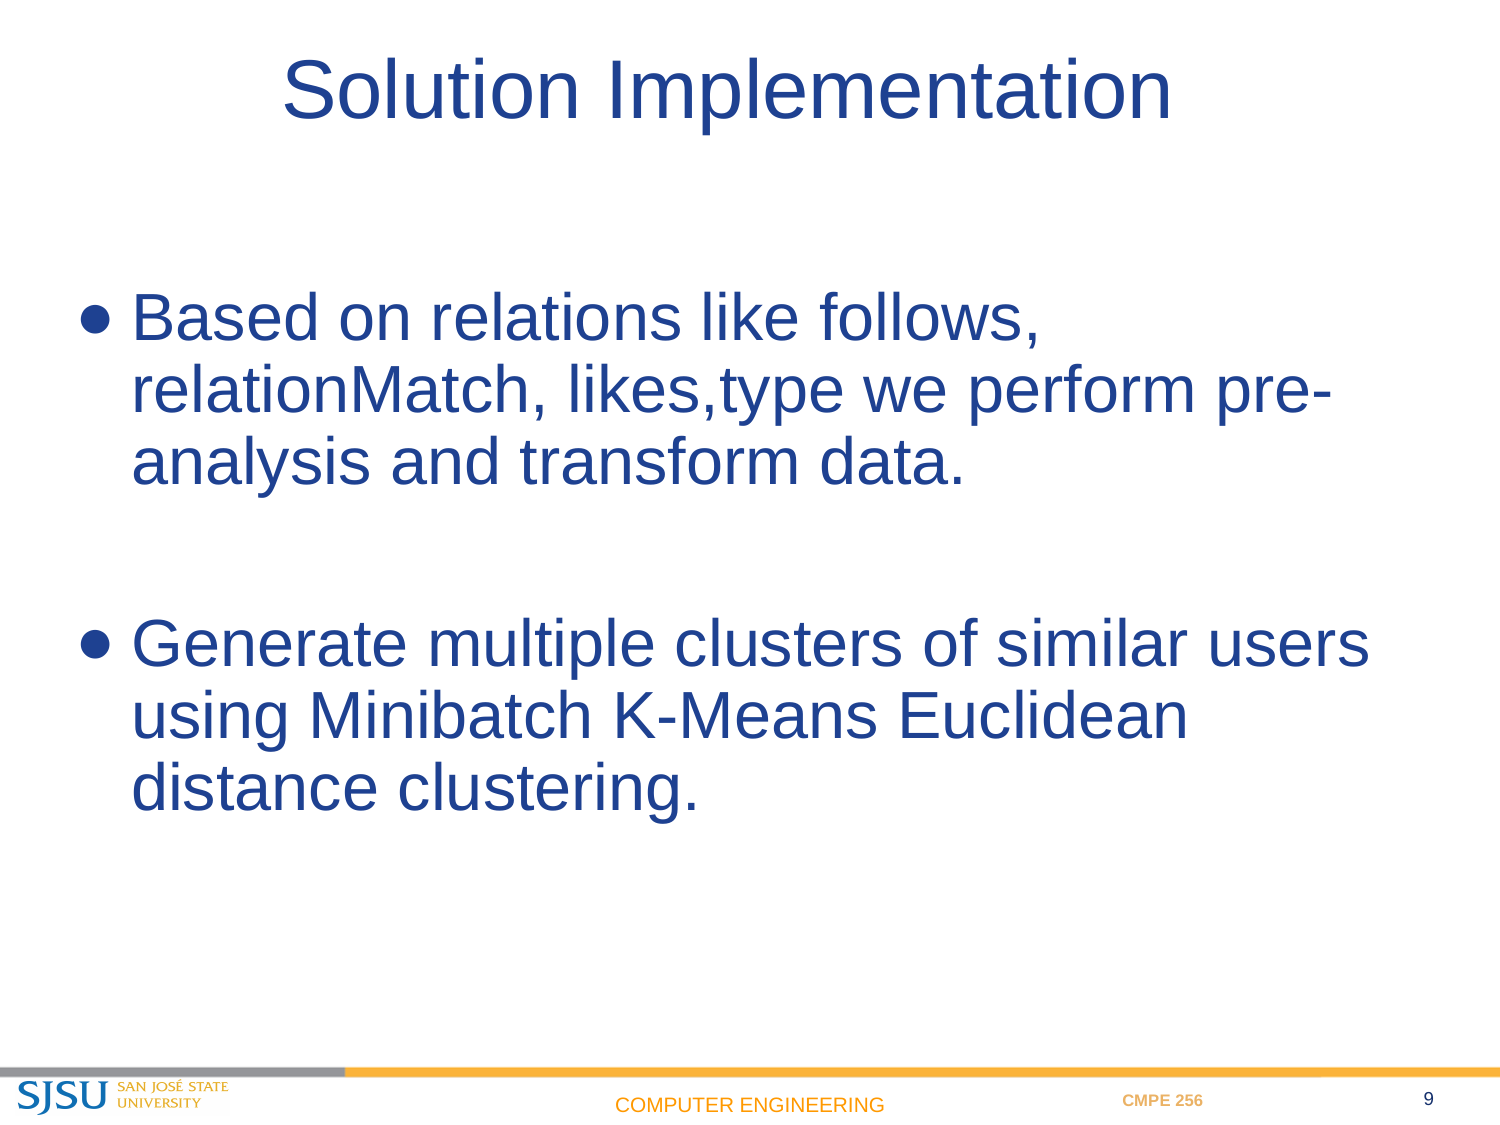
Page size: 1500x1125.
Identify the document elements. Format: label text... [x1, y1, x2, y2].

list Based on relations like follows, relationMatch, likes,type we perform pre-analysis and transform data. Generate multiple clusters of similar users using Minibatch K-Means Euclidean distance clustering. [56, 283, 1444, 979]
title Solution Implementation [56, 46, 1444, 210]
picture [0, 1064, 1500, 1116]
